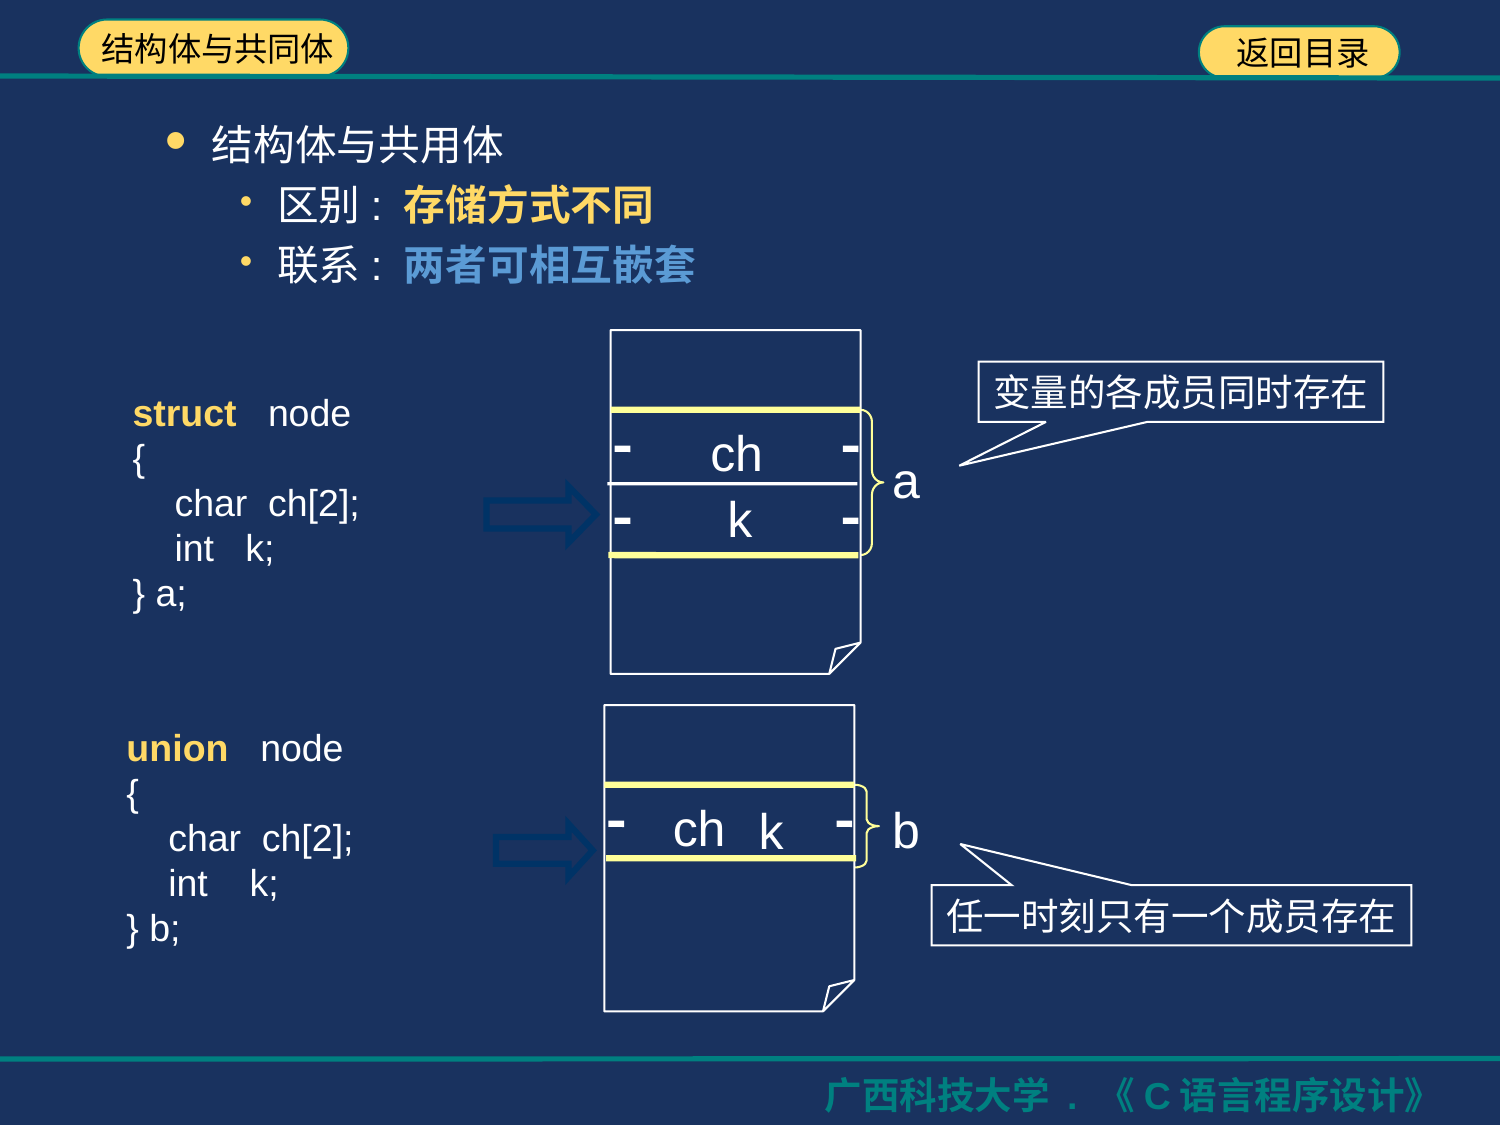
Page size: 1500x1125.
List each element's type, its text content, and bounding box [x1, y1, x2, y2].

list 结构体与共用体 区别: 存储方式不同 联系: 两者可相互嵌套 [75, 101, 1425, 303]
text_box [110, 329, 1414, 1012]
